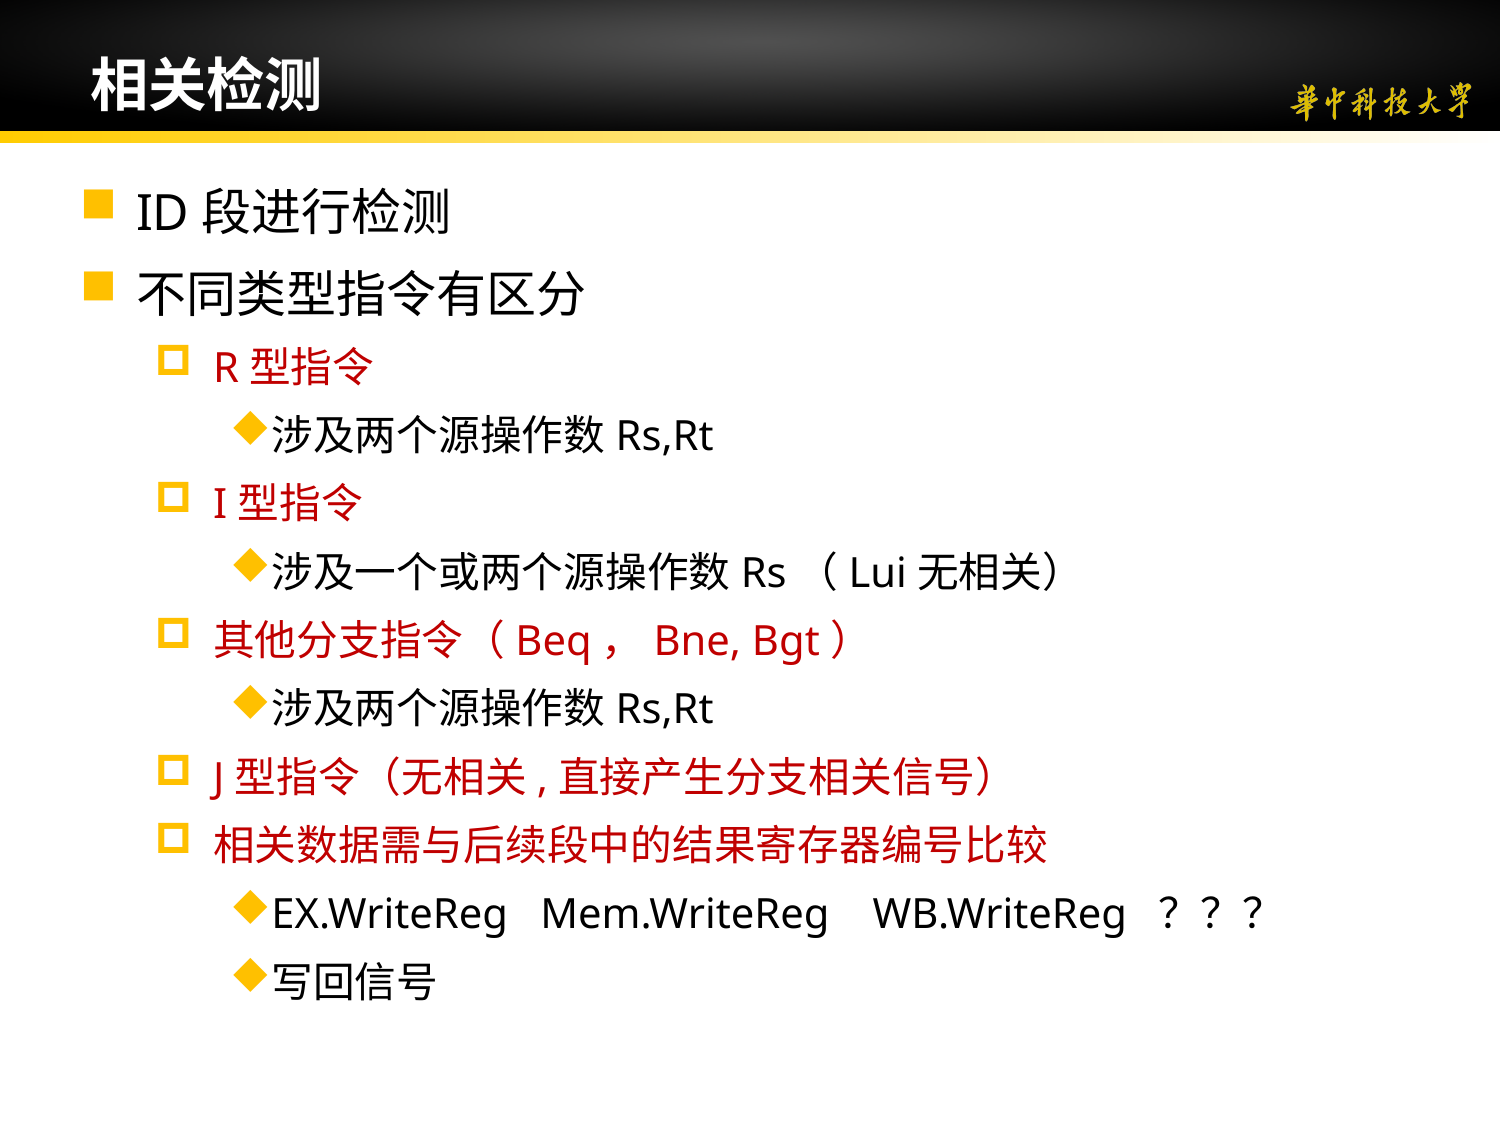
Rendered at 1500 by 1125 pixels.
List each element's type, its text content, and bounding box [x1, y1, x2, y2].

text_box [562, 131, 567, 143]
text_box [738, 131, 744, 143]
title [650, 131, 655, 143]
list ID段进行检测 不同类型指令有区分 R型指令 涉及两个源操作数Rs,Rt I型指令 涉及一个或两个源操作数Rs（Lui无相关） 其他分支指令（Beq，Bne, Bgt） 涉及两个源操作数Rs,Rt J型指令（无相关,直接产生分支相关信号） 相关数据需与后续段中的结果寄存器编号比较 EX.WriteReg Mem.WriteReg WB.WriteReg ？？？ 写回信号 [64, 160, 1413, 988]
picture [0, 0, 1500, 131]
title 相关检测 [75, 35, 1425, 131]
